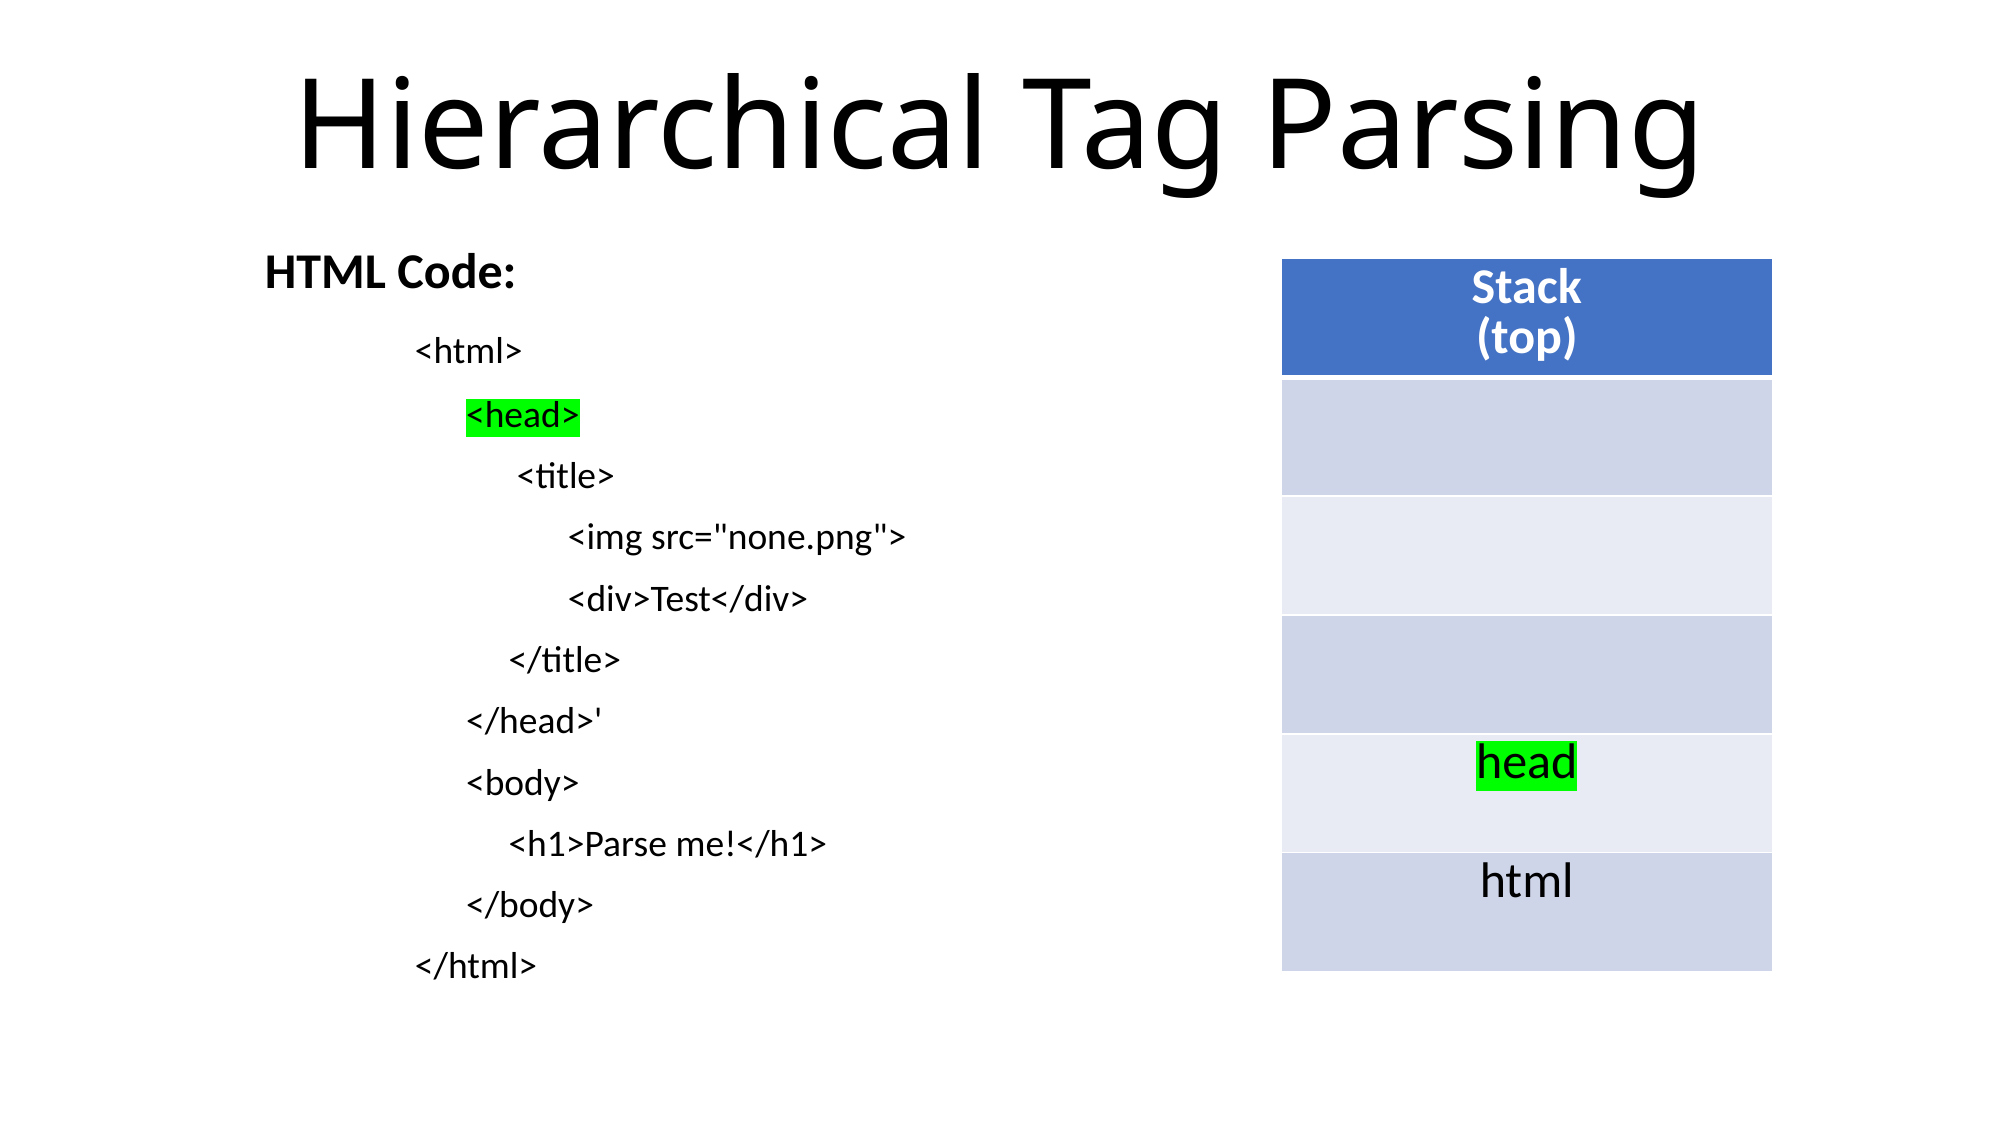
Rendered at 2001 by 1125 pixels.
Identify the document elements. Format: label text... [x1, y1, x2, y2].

table_cell [1282, 497, 1772, 614]
subtitle HTML Code: <html> <head> <title> <img src="none.png"> <div>Test</div> </title> </head>' <body> <h1>Parse me!</h1> </body> </html> [249, 237, 1750, 1053]
table_cell [1282, 616, 1772, 733]
table_cell html [1282, 853, 1772, 971]
title Hierarchical Tag Parsing [249, 41, 1750, 204]
table_cell [1282, 380, 1772, 495]
table_header Stack (top) [1282, 259, 1772, 375]
table_cell head [1282, 735, 1772, 852]
